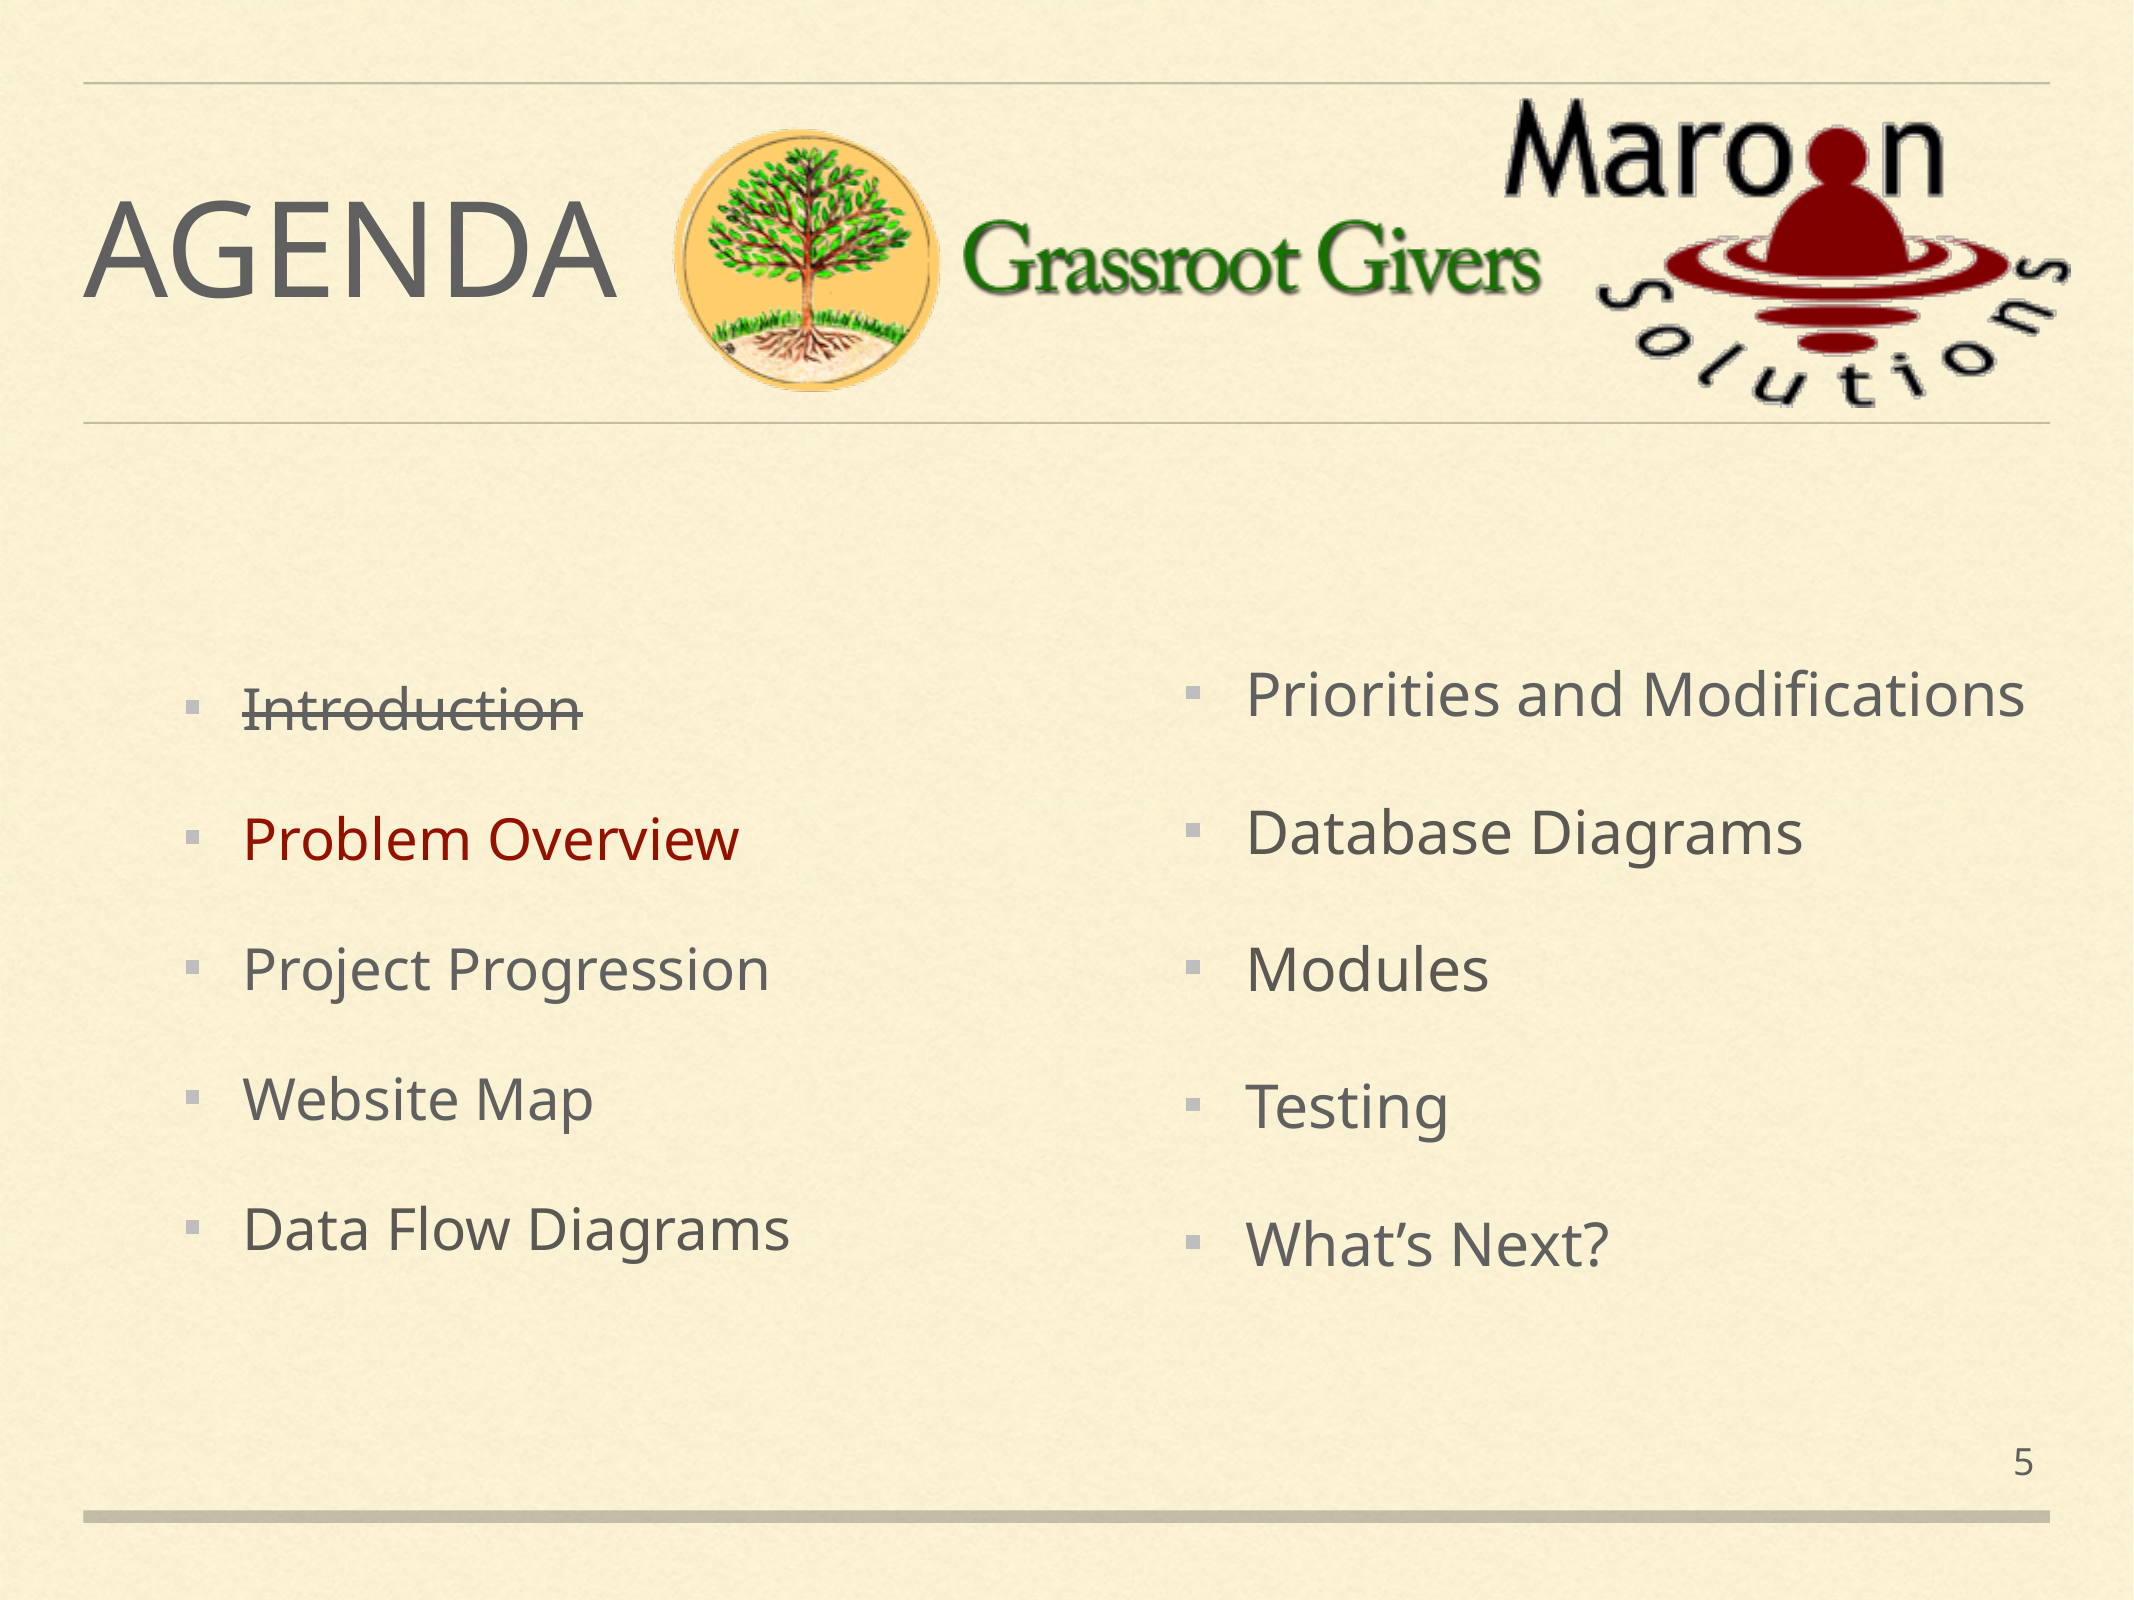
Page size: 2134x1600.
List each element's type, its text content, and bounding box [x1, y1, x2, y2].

slide_number 5 [2004, 1436, 2044, 1499]
list Priorities and Modifications Database Diagrams Modules Testing What’s Next? [1186, 445, 2072, 1489]
picture [0, 0, 2134, 1600]
title Agenda [82, 97, 1501, 411]
text_box Introduction Problem Overview Project Progression Website Map Data Flow Diagrams [186, 445, 923, 1489]
